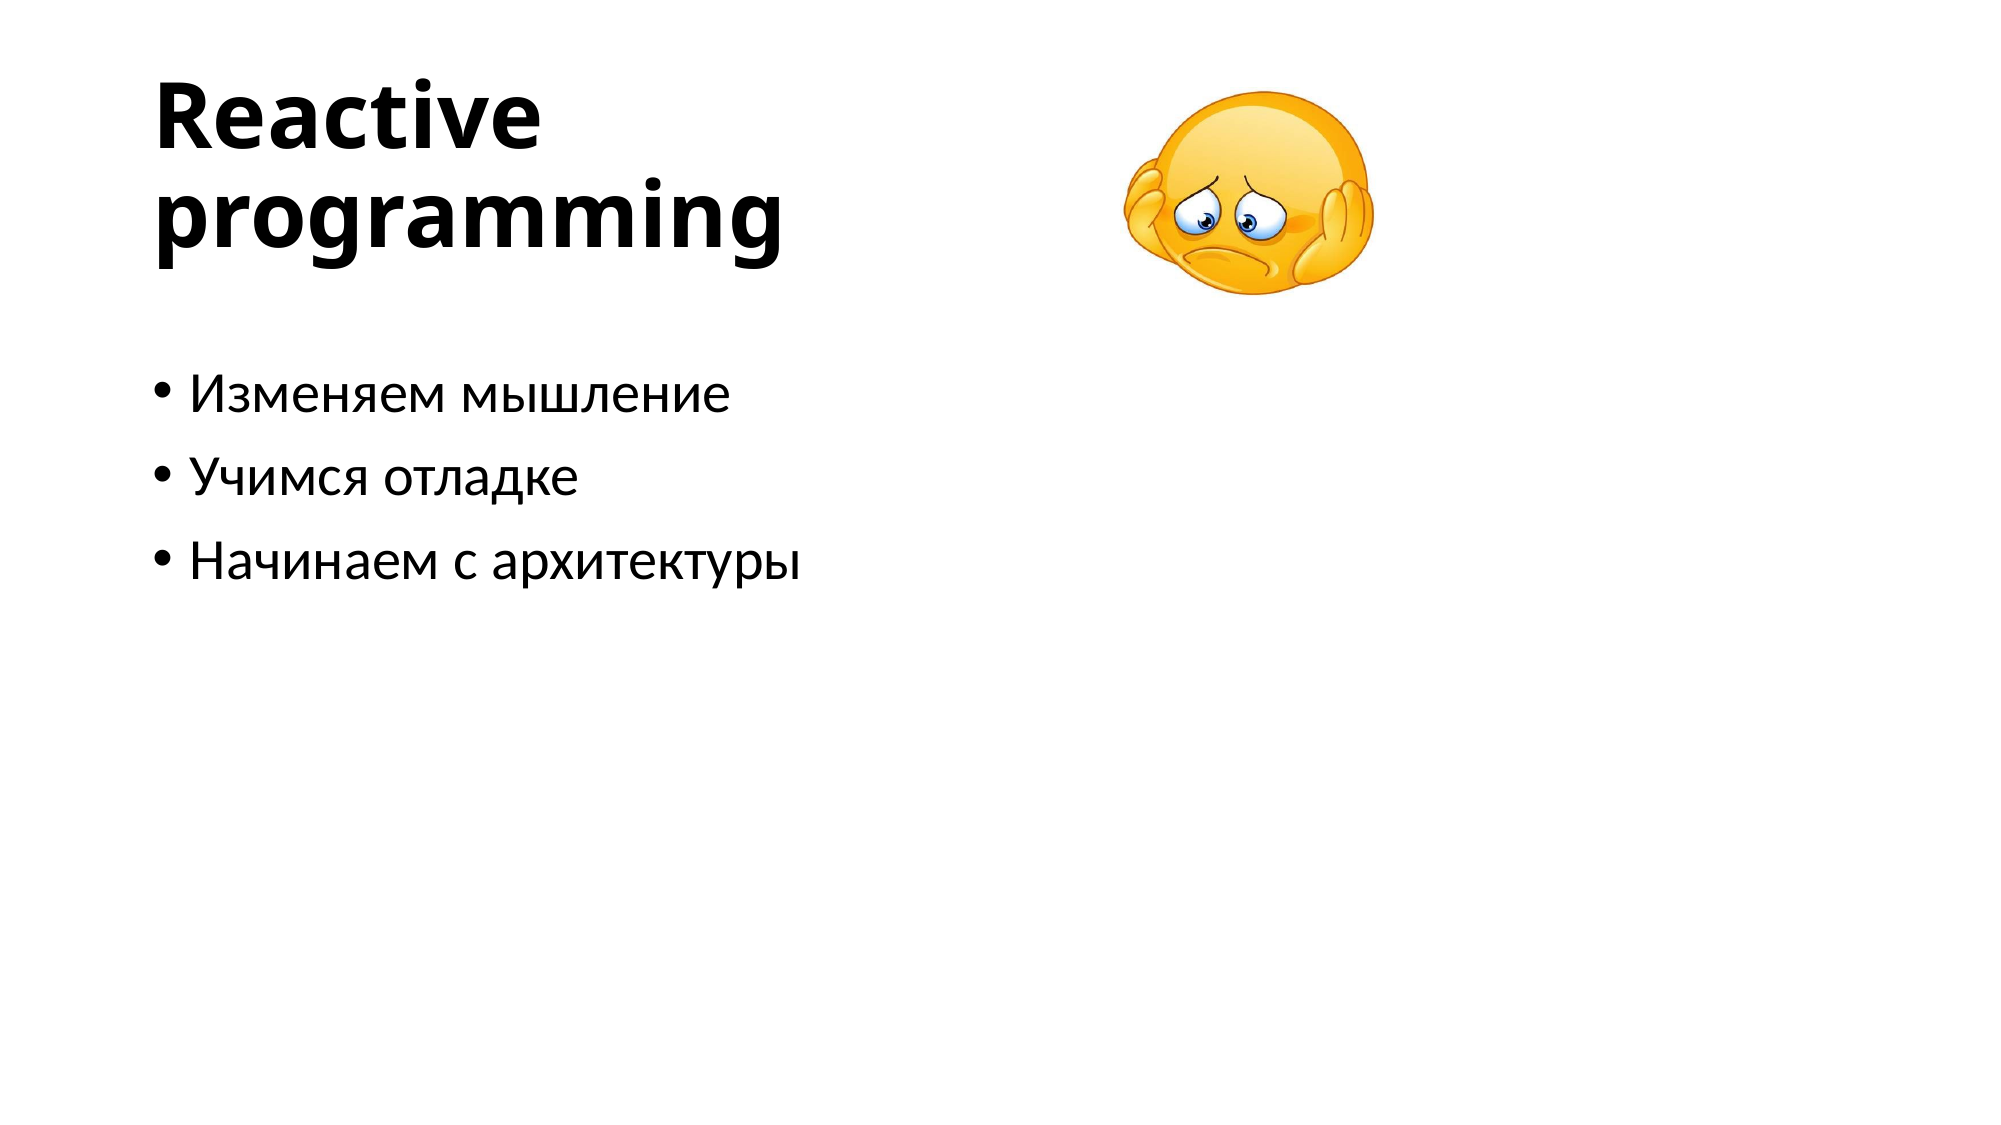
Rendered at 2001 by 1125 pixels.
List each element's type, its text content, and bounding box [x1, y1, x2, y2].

title Reactive programming [137, 59, 1088, 278]
picture [1120, 87, 1377, 299]
list Изменяем мышление Учимся отладке Начинаем с архитектуры [137, 354, 1863, 1014]
